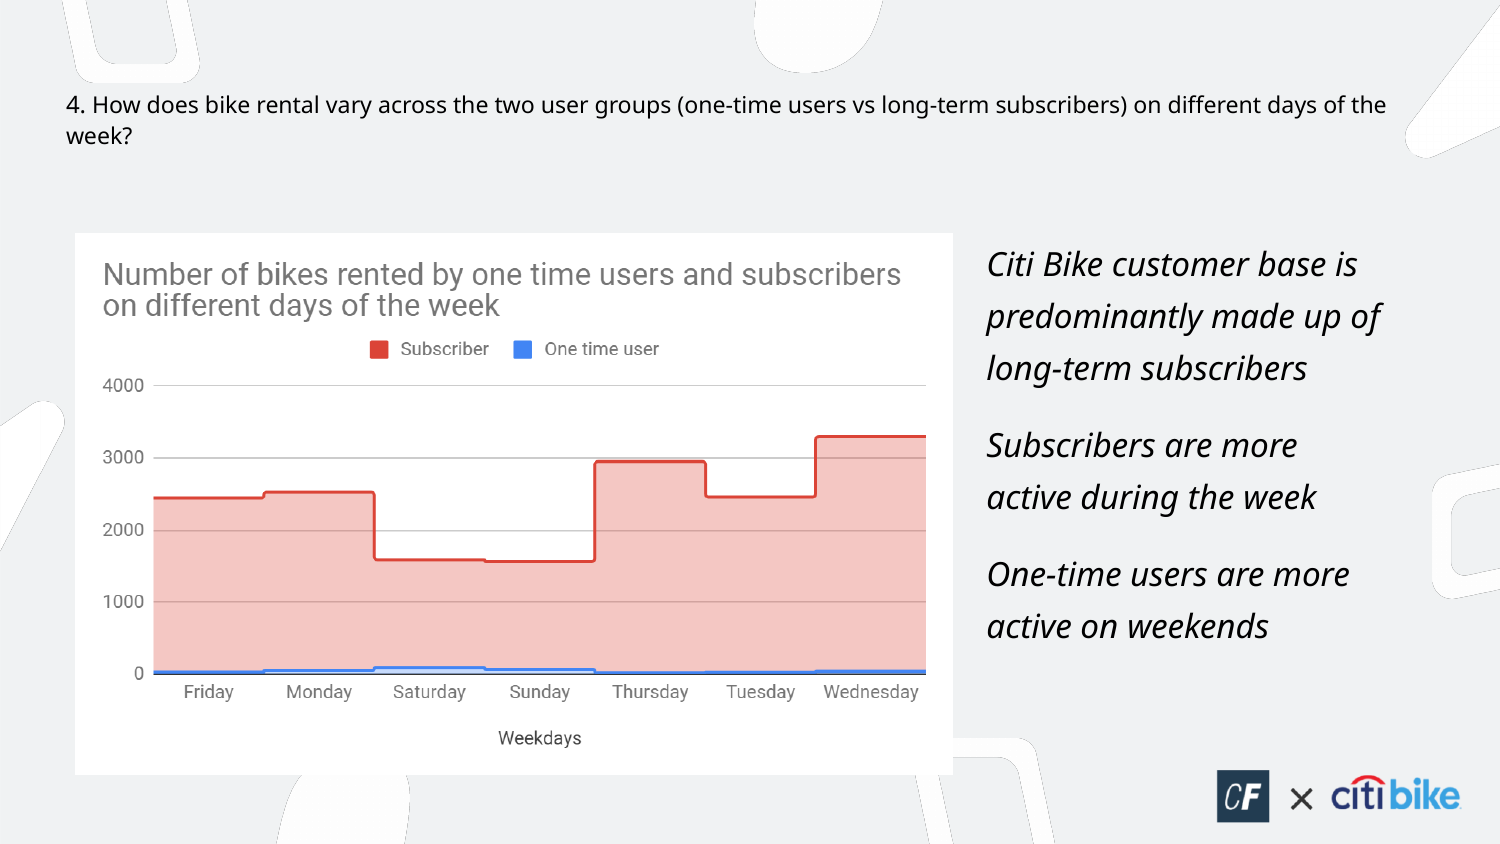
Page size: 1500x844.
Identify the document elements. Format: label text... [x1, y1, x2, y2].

list Citi Bike customer base is predominantly made up of long-term subscribers Subscribers are more active during the week One-time users are more active on weekends [971, 219, 1408, 789]
title 4. How does bike rental vary across the two user groups (one-time users vs long-term subscribers) on different days of the week? [51, 72, 1449, 167]
picture [0, 0, 1500, 844]
